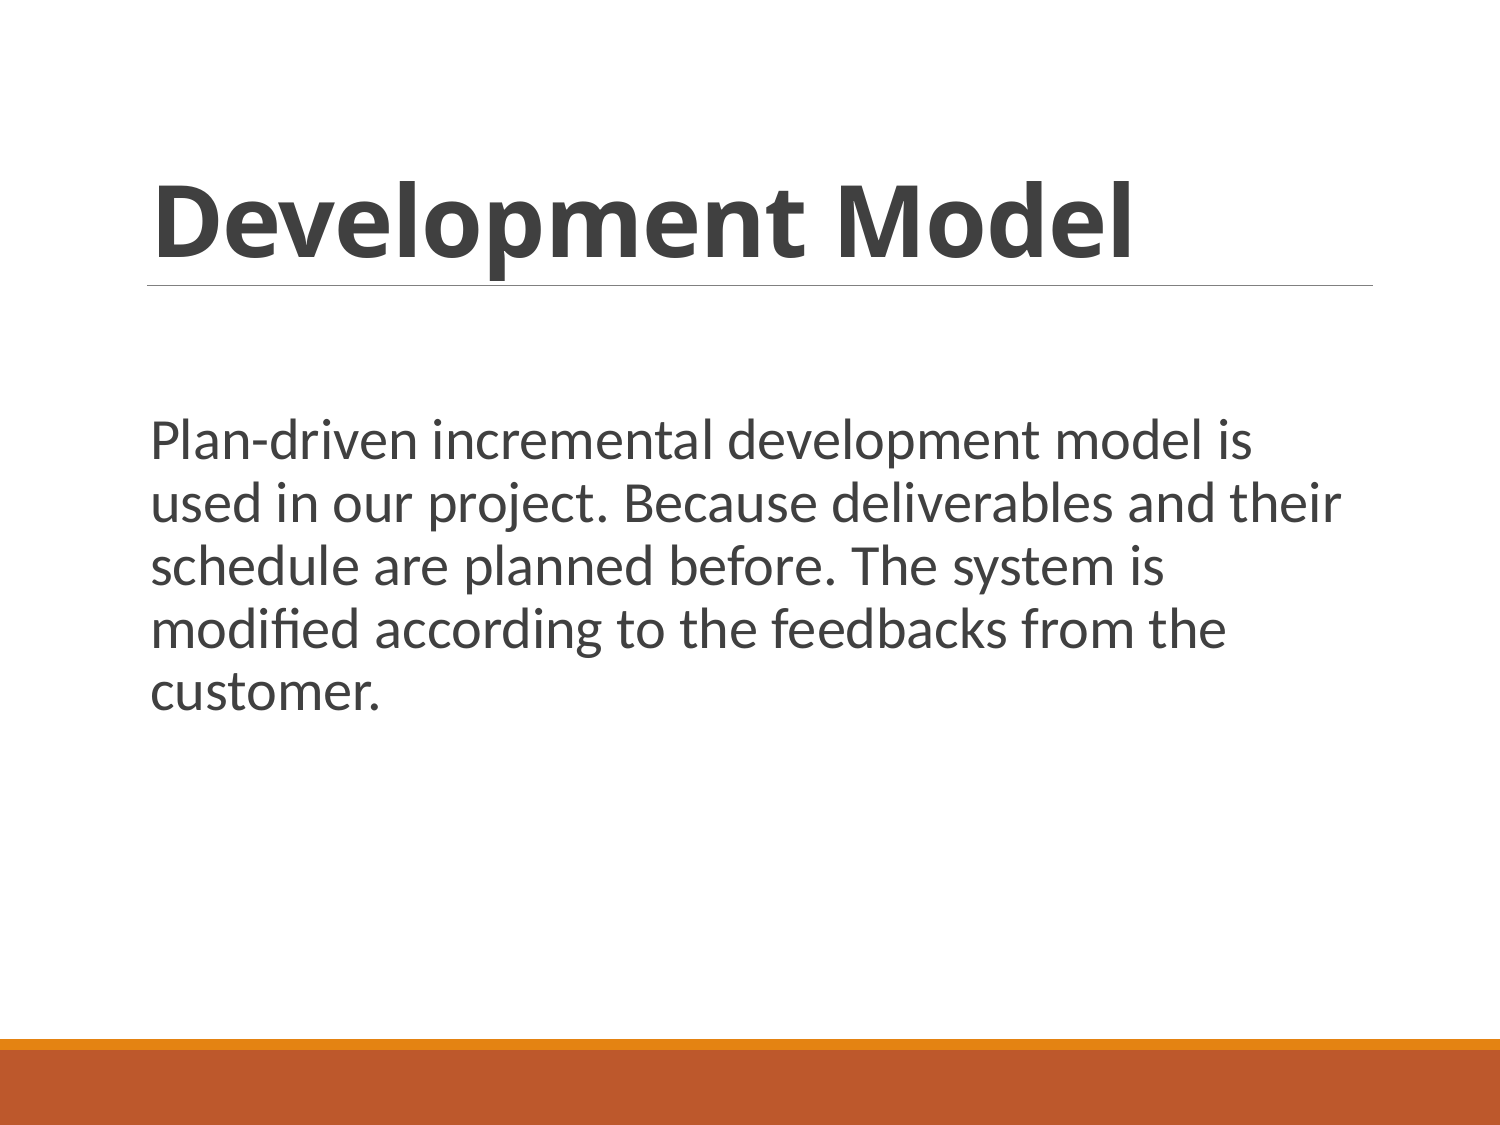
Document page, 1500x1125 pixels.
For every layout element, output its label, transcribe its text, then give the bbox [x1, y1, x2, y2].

list Plan-driven incremental development model is used in our project. Because deliverables and their schedule are planned before. The system is modified according to the feedbacks from the customer. [135, 302, 1373, 963]
title Development Model [135, 47, 1373, 285]
